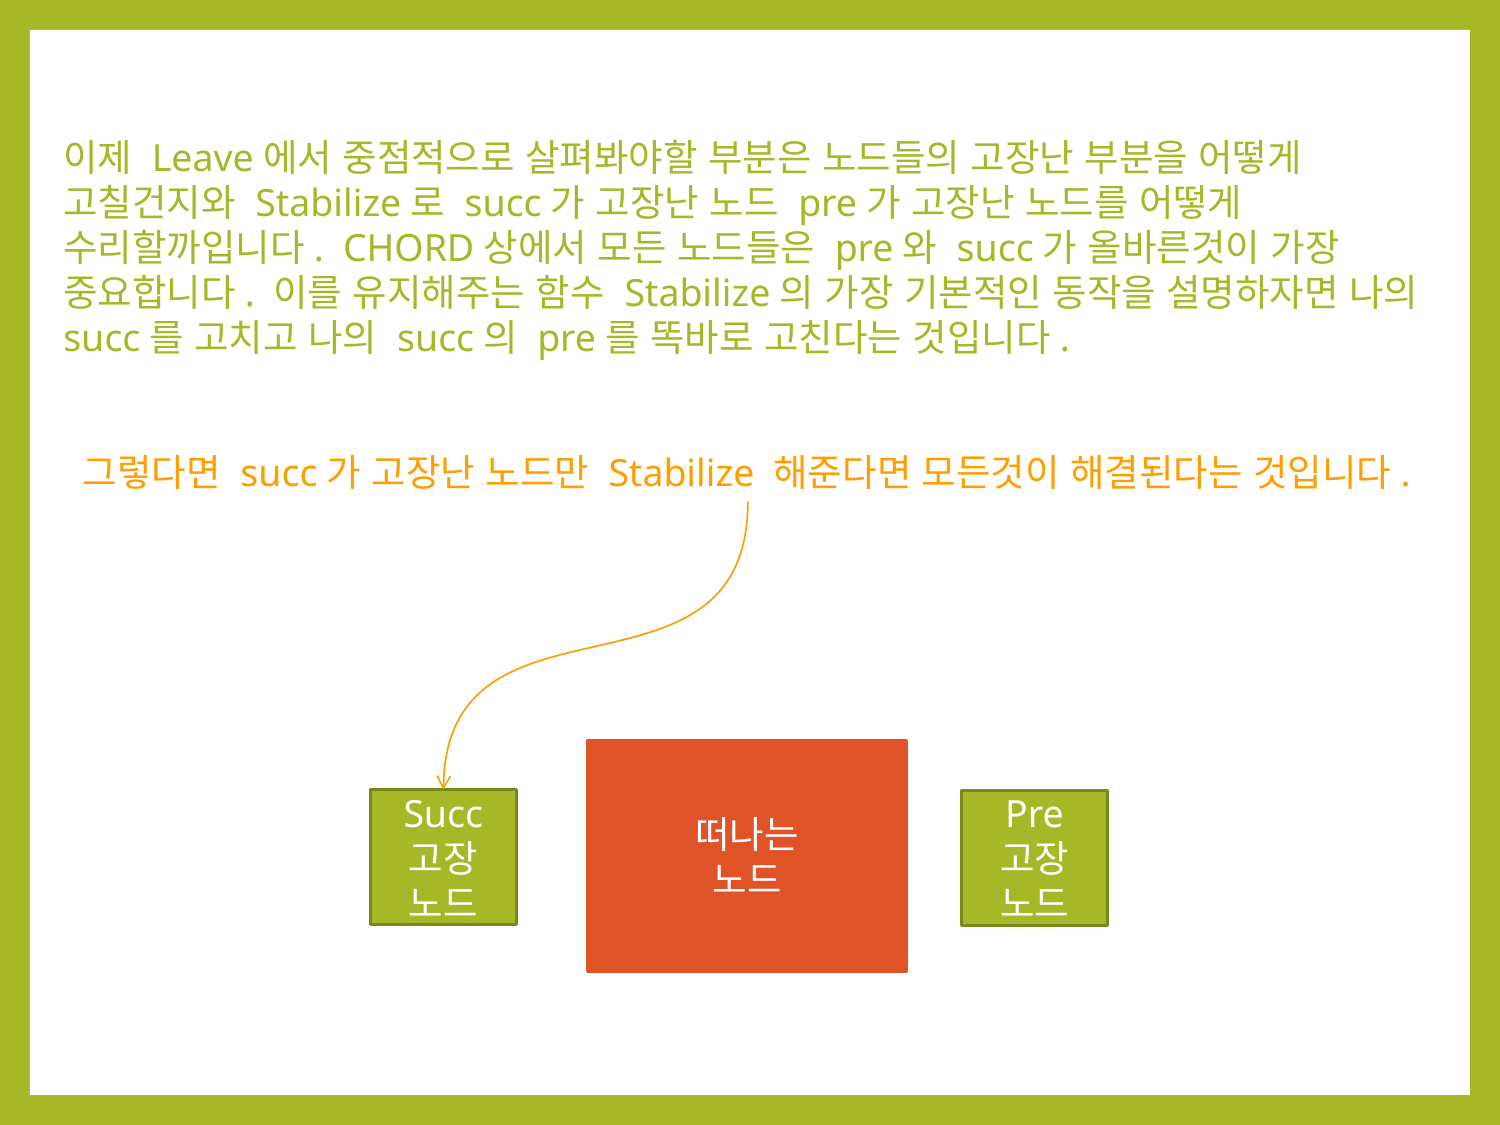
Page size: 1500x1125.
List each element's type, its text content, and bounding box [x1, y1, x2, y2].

text_box 떠나는 노드 [586, 739, 908, 973]
text_box 이제 Leave에서 중점적으로 살펴봐야할 부분은 노드들의 고장난 부분을 어떻게 고칠건지와 Stabilize로 succ가 고장난 노드 pre가 고장난 노드를 어떻게 수리할까입니다. CHORD상에서 모든 노드들은 pre와 succ가 올바른것이 가장 중요합니다. 이를 유지해주는 함수 Stabilize의 가장 기본적인 동작을 설명하자면 나의 succ를 고치고 나의 succ의 pre를 똑바로 고친다는 것입니다. 그렇다면 succ가 고장난 노드만 Stabilize 해준다면 모든것이 해결된다는 것입니다. [48, 126, 1448, 502]
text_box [453, 494, 738, 801]
text_box Succ 고장 노드 [369, 788, 518, 926]
text_box Pre 고장 노드 [960, 789, 1109, 927]
